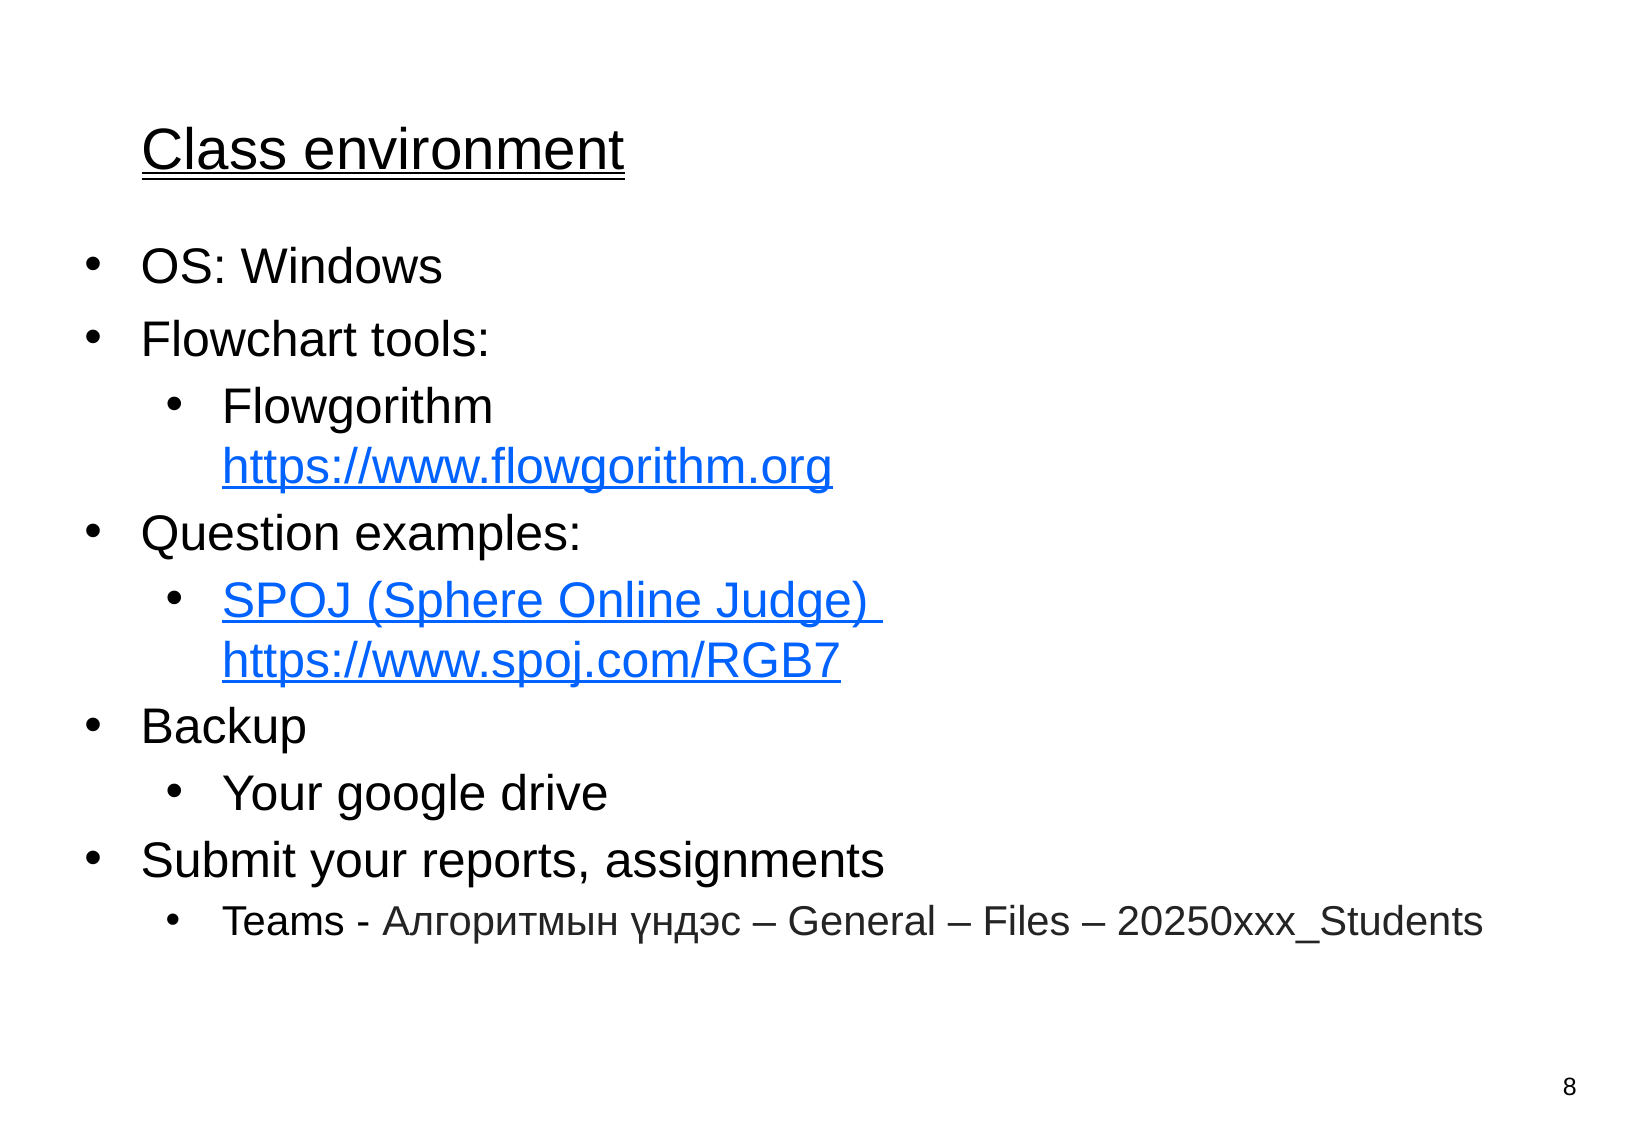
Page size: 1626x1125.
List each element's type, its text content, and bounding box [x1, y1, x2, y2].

slide_number 8 [1176, 1067, 1577, 1104]
list OS: Windows Flowchart tools: Flowgorithm https://www.flowgorithm.org Question examples: SPOJ (Sphere Online Judge) https://www.spoj.com/RGB7 Backup Your google drive Submit your reports, assignments Teams - Алгоритмын үндэс – General – Files – 20250xxx_Students [44, 218, 1586, 964]
title Class environment [40, 52, 1585, 203]
